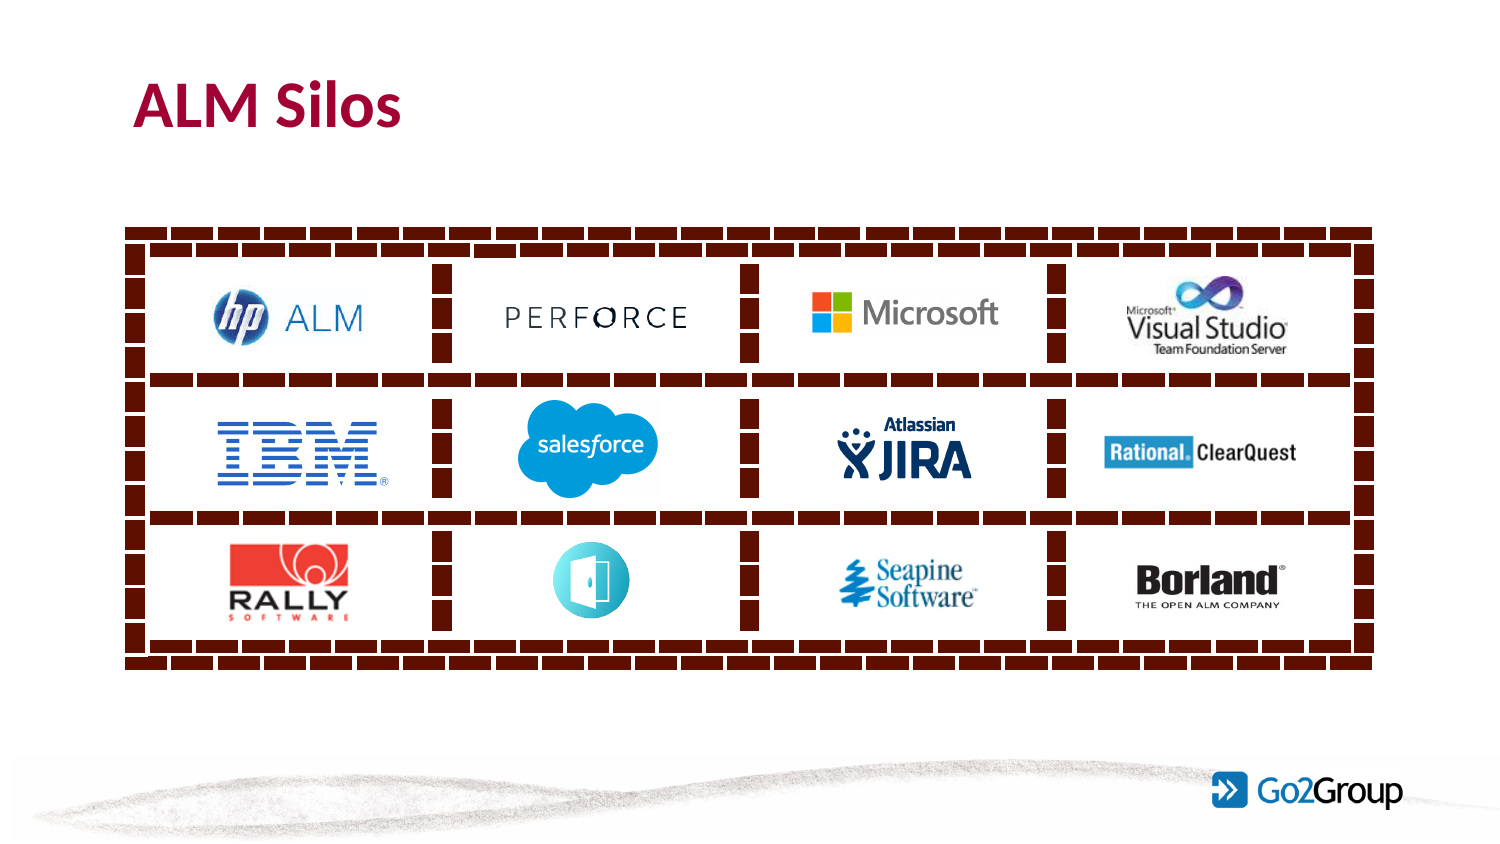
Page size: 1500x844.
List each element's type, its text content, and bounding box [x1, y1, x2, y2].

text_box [122, 224, 1376, 673]
picture [549, 539, 633, 623]
title ALM Silos [118, 28, 1382, 150]
picture [12, 756, 1500, 841]
picture [810, 290, 1001, 335]
